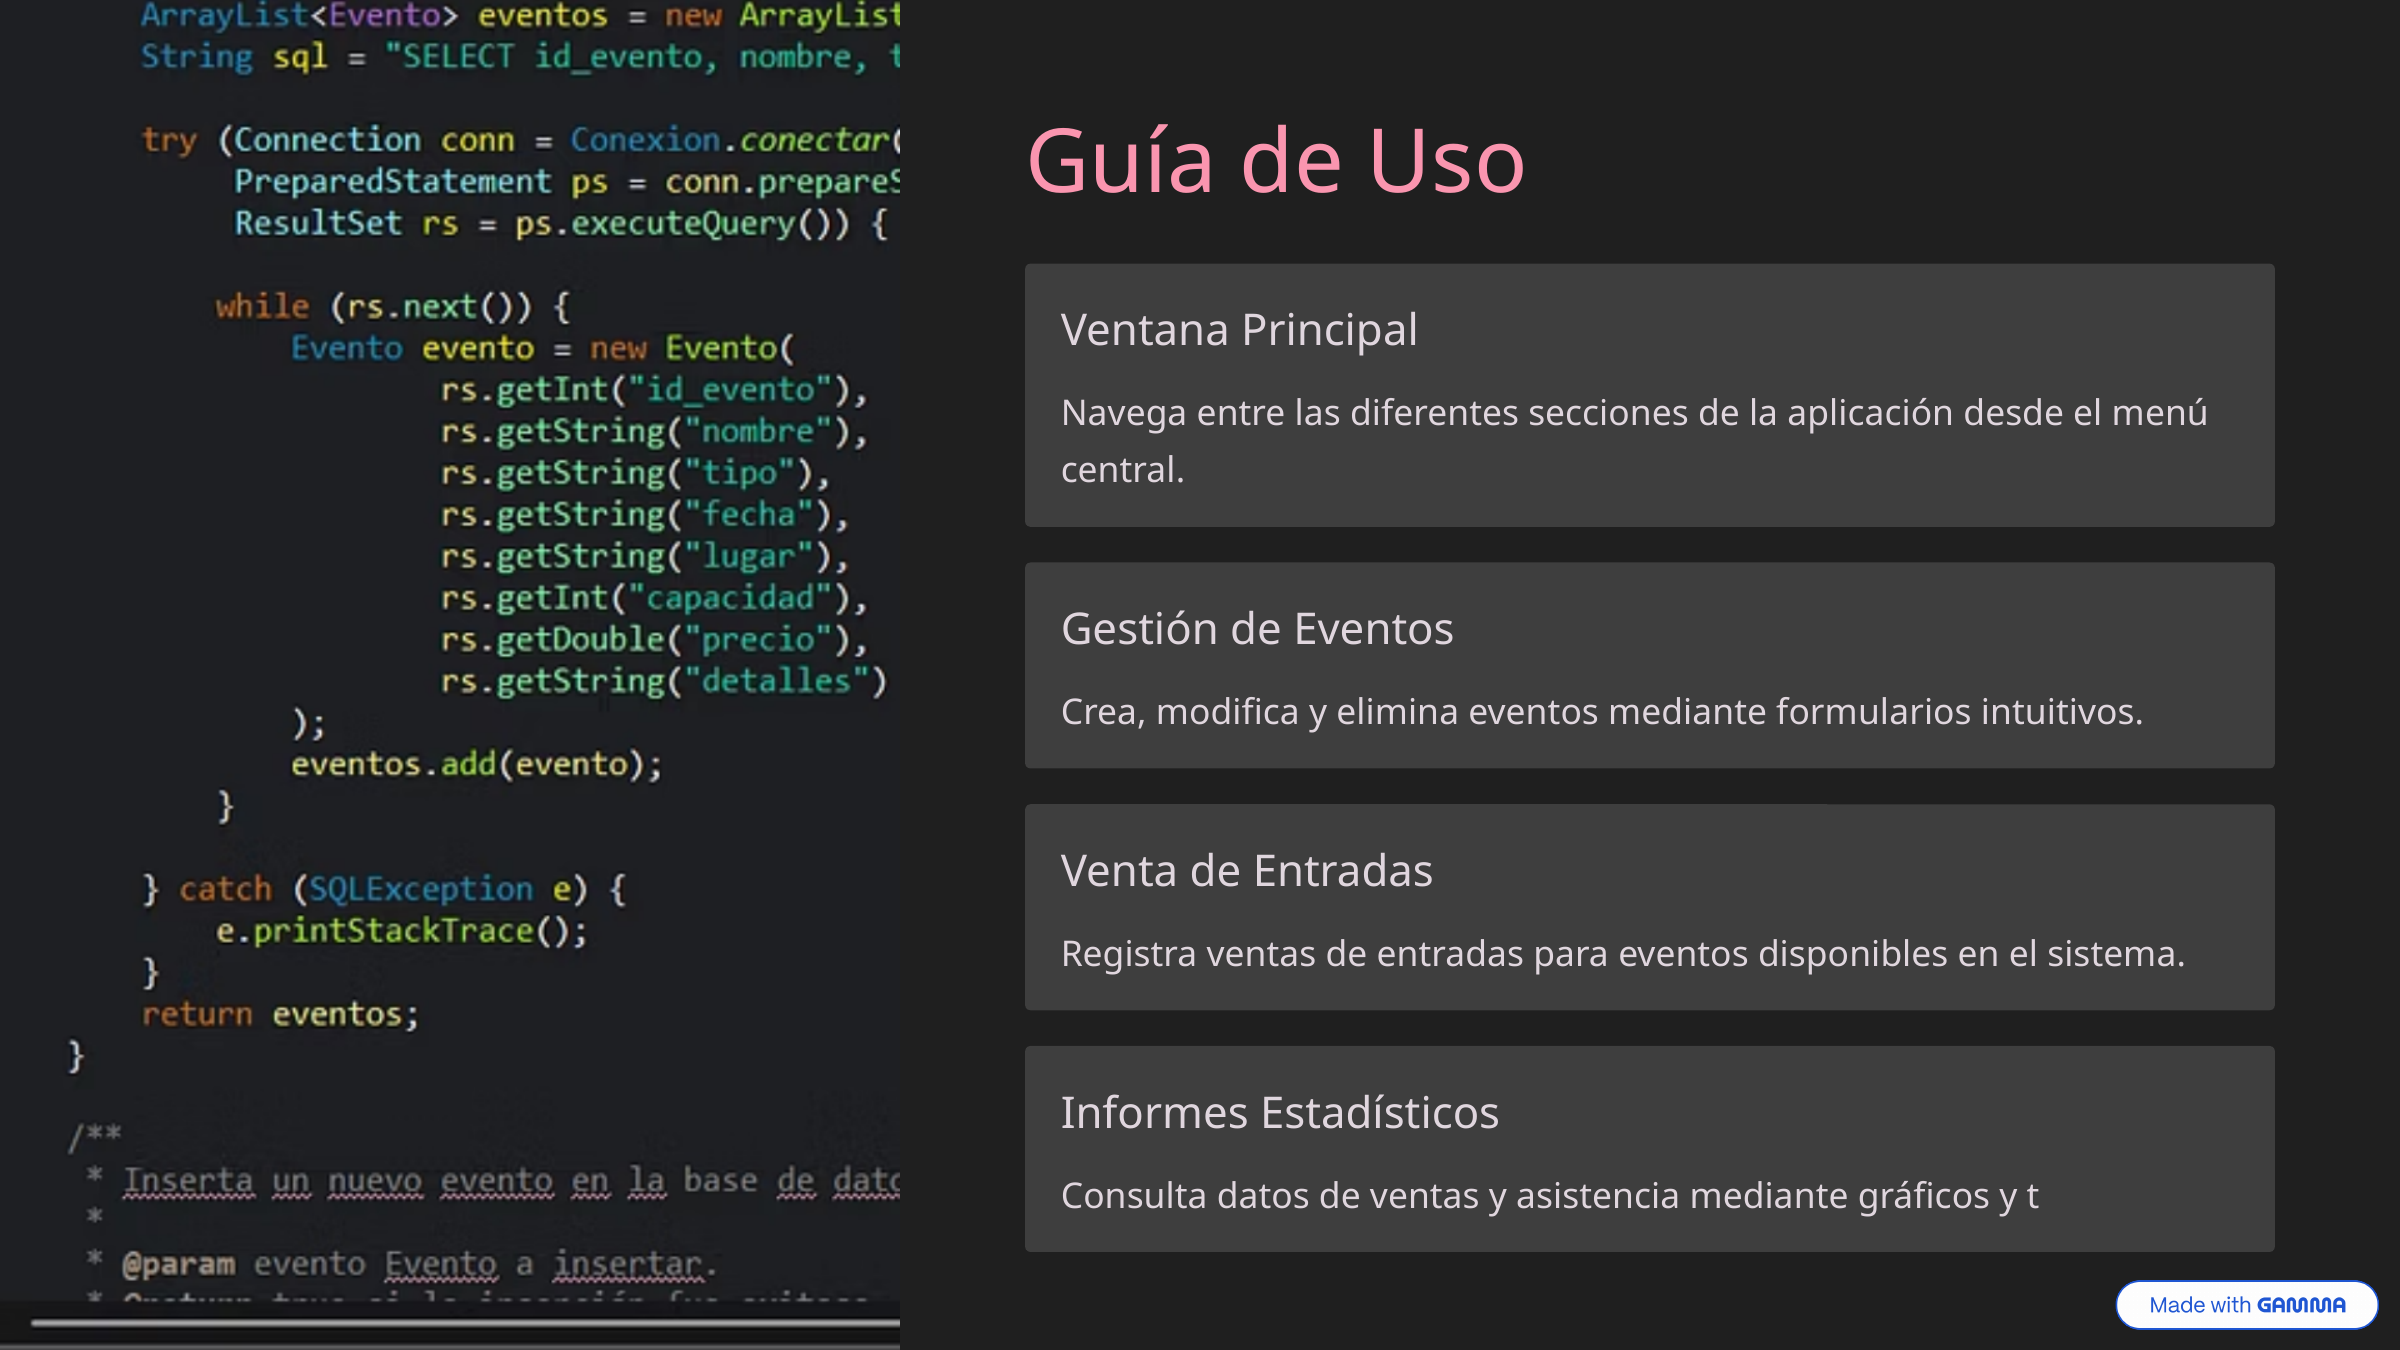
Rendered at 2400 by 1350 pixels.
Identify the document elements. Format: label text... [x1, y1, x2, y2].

text_box [1025, 263, 2275, 527]
text_box Venta de Entradas [1060, 840, 1508, 896]
text_box Informes Estadísticos [1060, 1081, 1508, 1138]
text_box Crea, modifica y elimina eventos mediante formularios intuitivos. [1060, 675, 2240, 733]
picture [2106, 1271, 2389, 1339]
text_box [1025, 562, 2275, 769]
text_box Ventana Principal [1060, 299, 1508, 356]
picture [0, 0, 900, 1350]
text_box Registra ventas de entradas para eventos disponibles en el sistema. [1060, 917, 2240, 975]
text_box [1025, 804, 2275, 1011]
text_box Gestión de Eventos [1060, 598, 1508, 655]
text_box [1025, 1045, 2275, 1252]
text_box Guía de Uso [1025, 98, 1919, 210]
text_box Navega entre las diferentes secciones de la aplicación desde el menú central. [1060, 376, 2240, 491]
text_box Consulta datos de ventas y asistencia mediante gráficos y t [1060, 1159, 2240, 1217]
